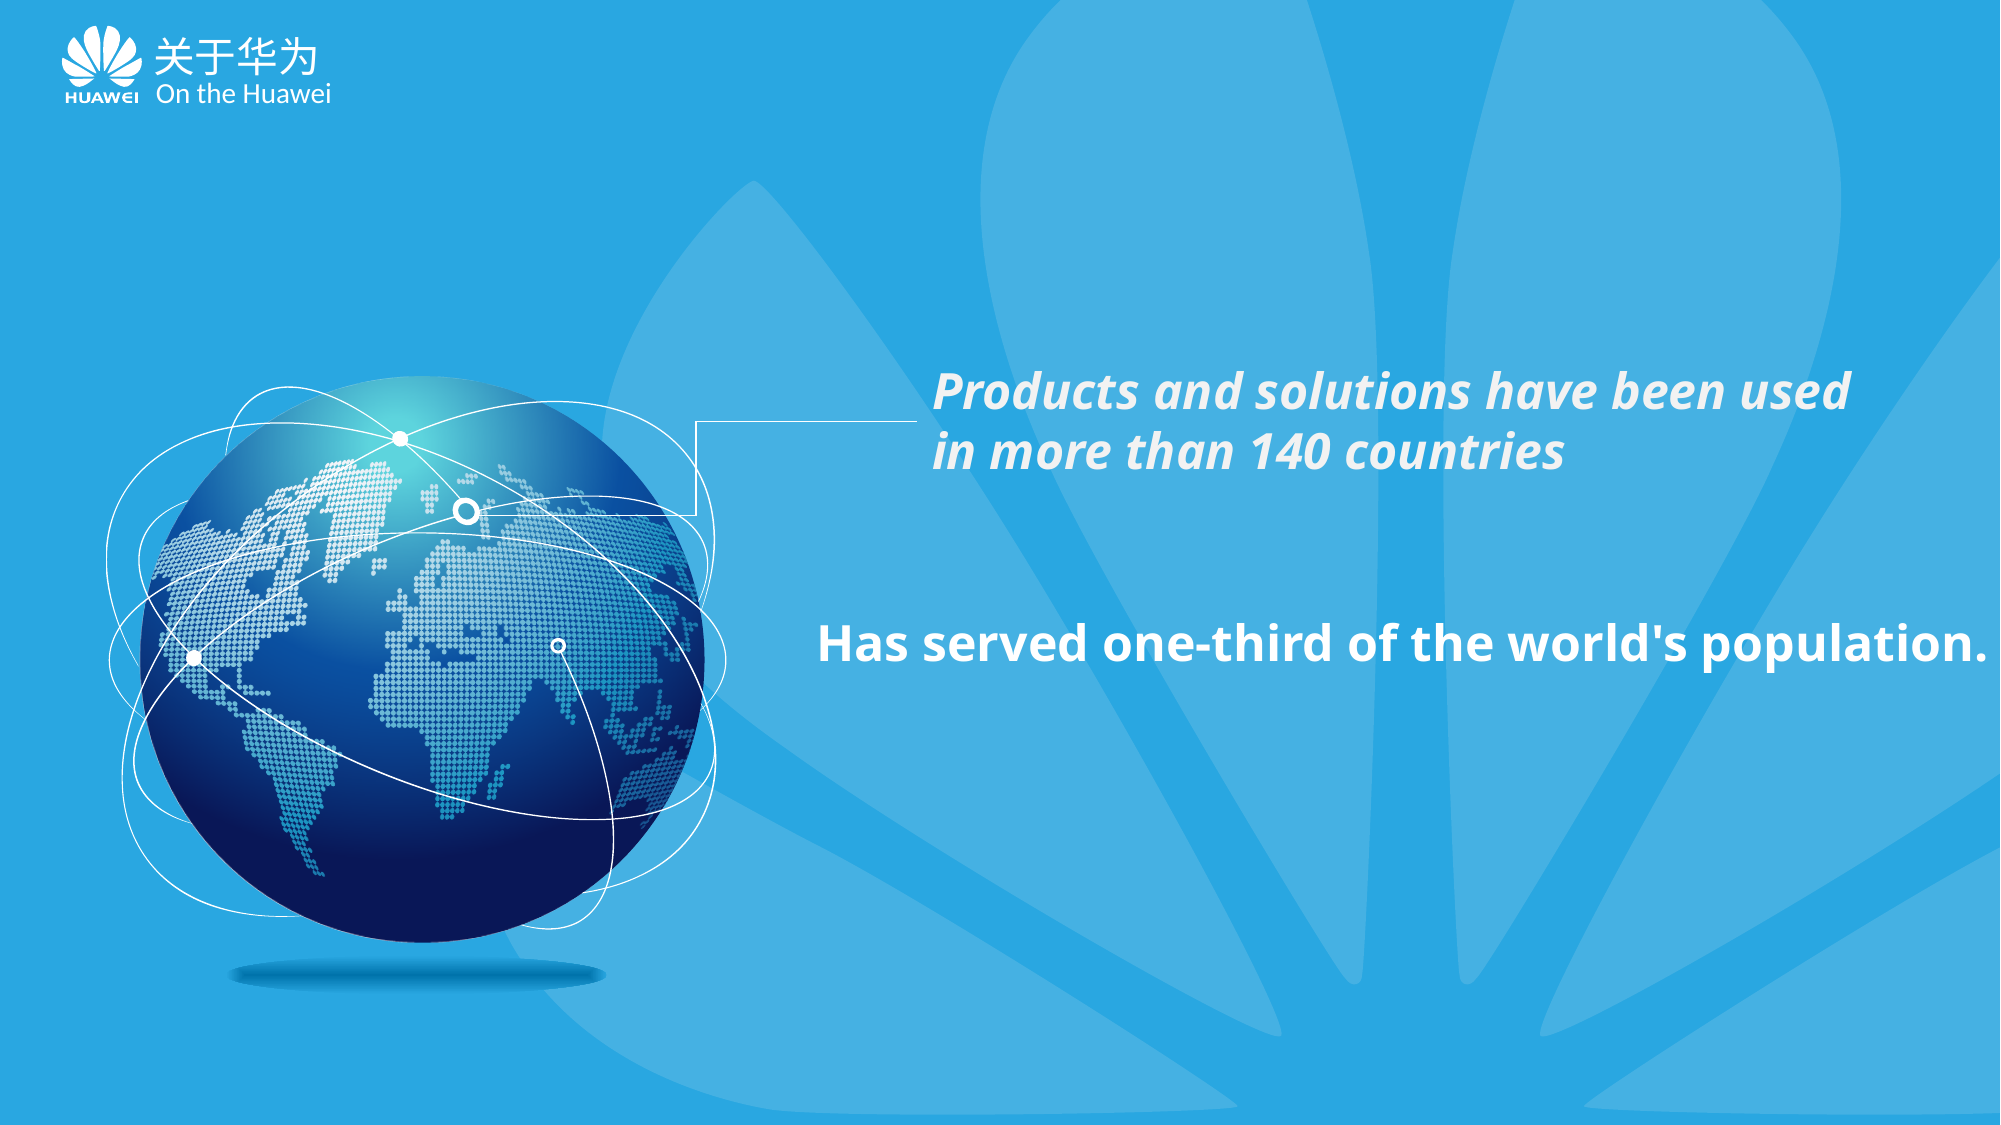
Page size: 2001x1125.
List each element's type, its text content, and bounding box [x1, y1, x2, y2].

text_box [224, 954, 609, 996]
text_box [474, 421, 918, 516]
picture [105, 375, 727, 943]
text_box Products and solutions have been used in more than 140 countries [917, 292, 1918, 548]
text_box Has served one-third of the world's population. [801, 603, 2000, 714]
